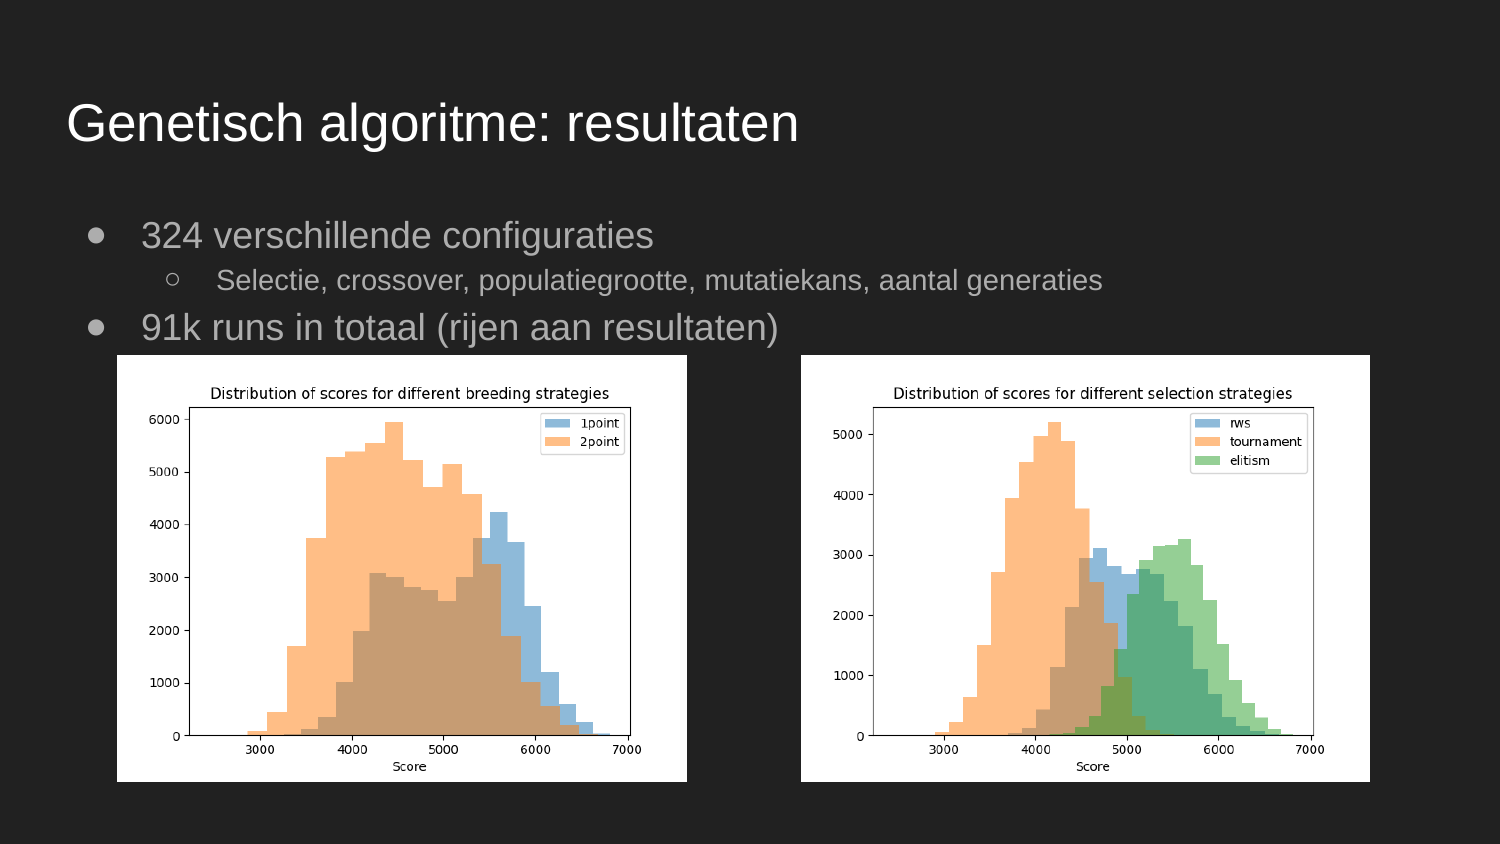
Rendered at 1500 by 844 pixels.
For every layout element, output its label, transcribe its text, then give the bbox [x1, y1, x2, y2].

list 324 verschillende configuraties Selectie, crossover, populatiegrootte, mutatiekans, aantal generaties 91k runs in totaal (rijen aan resultaten) [51, 189, 1449, 750]
picture [117, 354, 687, 783]
title Genetisch algoritme: resultaten [51, 72, 1449, 167]
picture [800, 354, 1370, 783]
